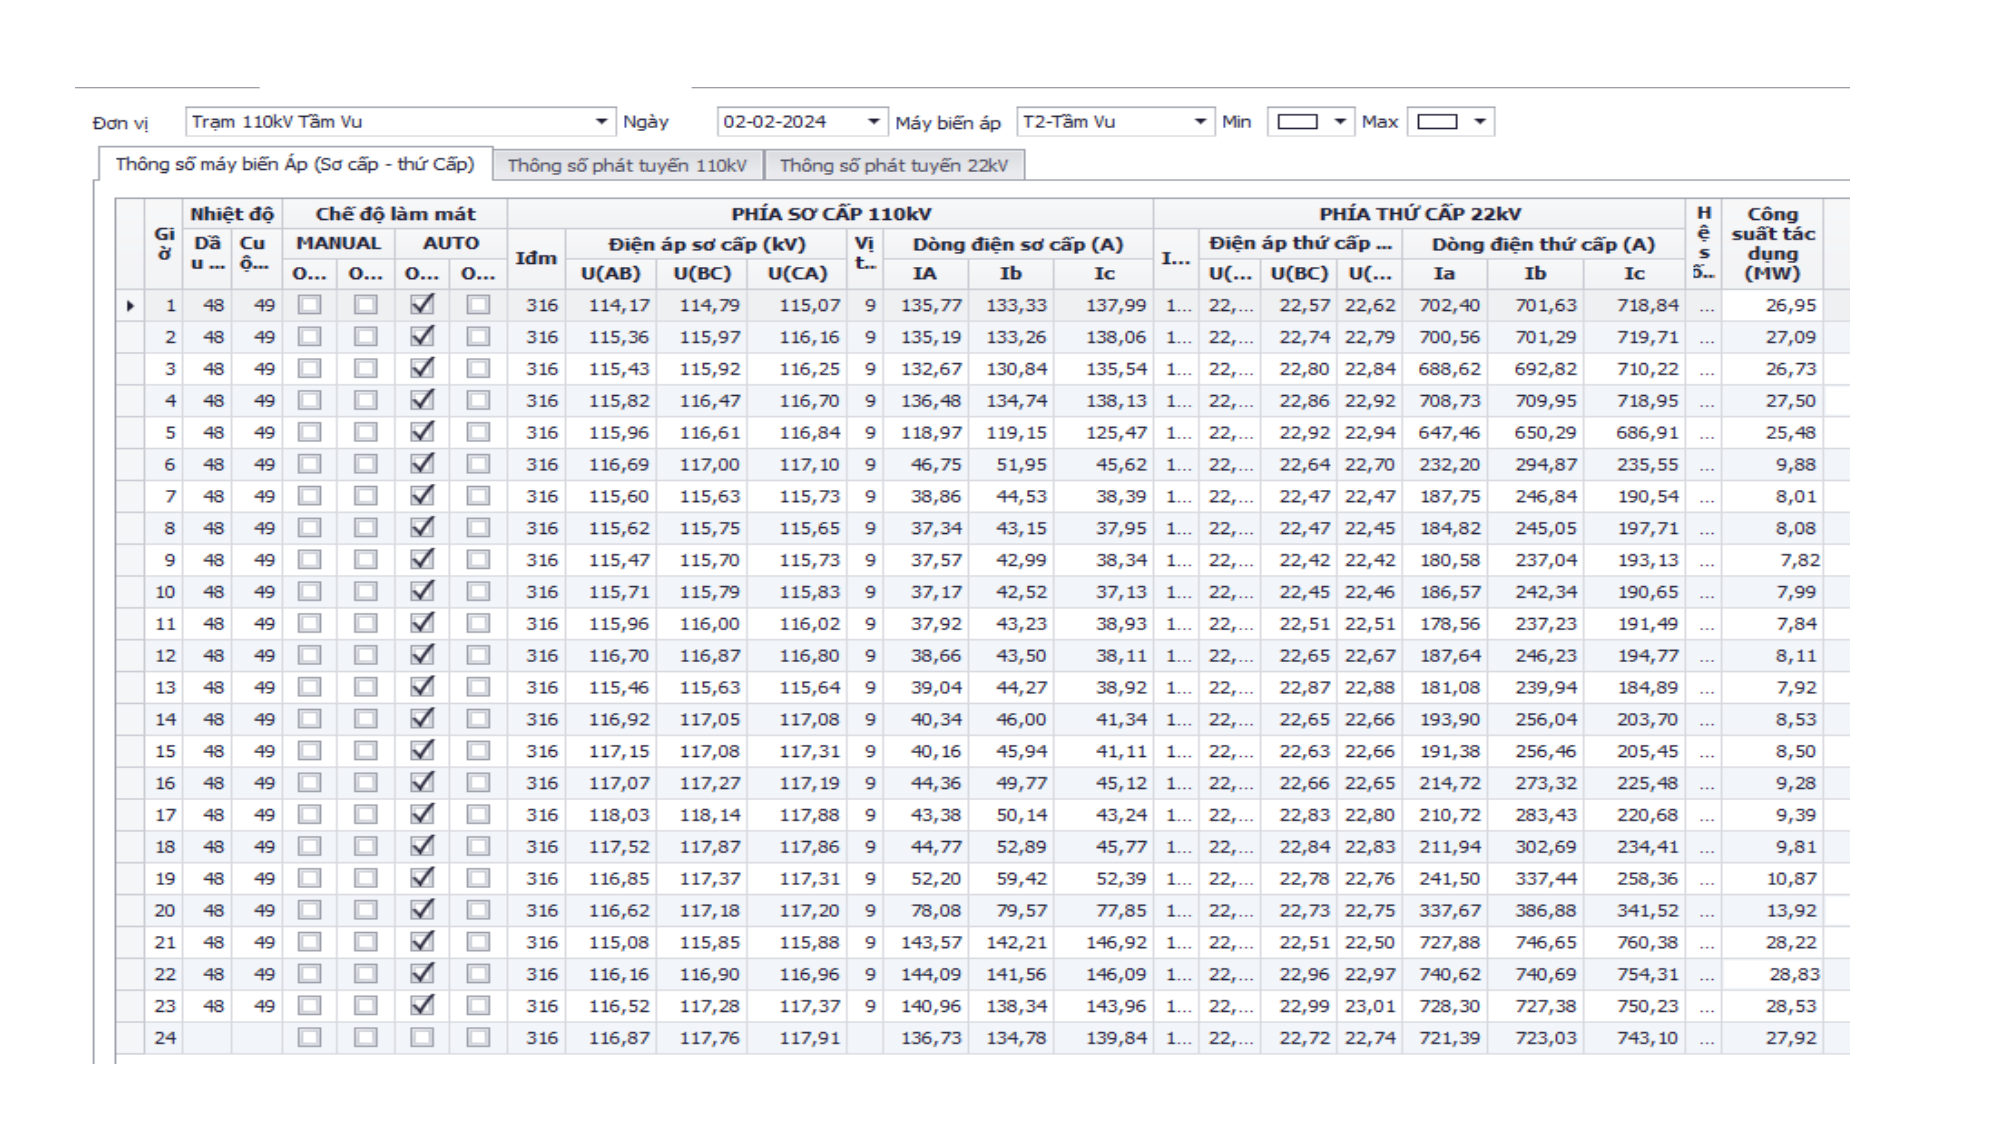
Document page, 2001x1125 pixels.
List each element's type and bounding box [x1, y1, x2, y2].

picture [74, 86, 1851, 1065]
